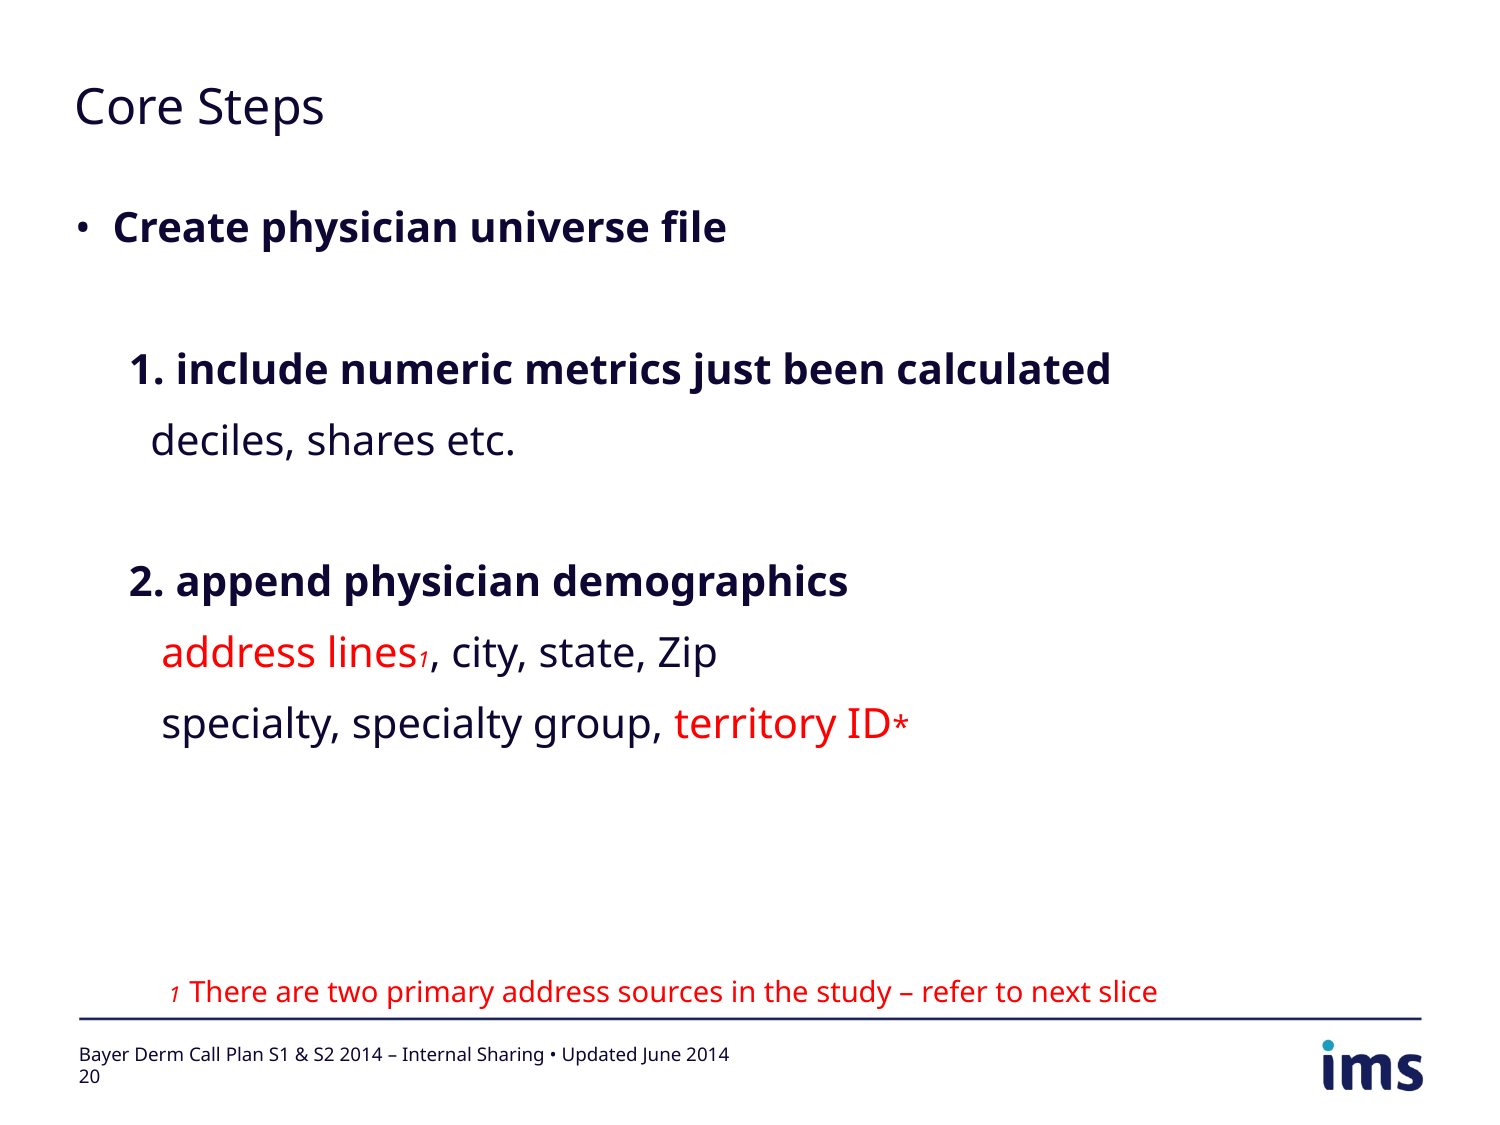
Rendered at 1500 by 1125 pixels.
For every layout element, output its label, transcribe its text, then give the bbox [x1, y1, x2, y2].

footer Bayer Derm Call Plan S1 & S2 2014 – Internal Sharing • Updated June 2014 [78, 1042, 1205, 1066]
title Core Steps [74, 74, 1425, 225]
picture [0, 1004, 1500, 1125]
slide_number 20 [78, 1064, 117, 1088]
text_box 1 There are two primary address sources in the study – refer to next slice [153, 962, 1296, 1017]
list Create physician universe file 1. include numeric metrics just been calculated deciles, shares etc. 2. append physician demographics address lines1, city, state, Zip specialty, specialty group, territory ID* [74, 200, 1419, 964]
